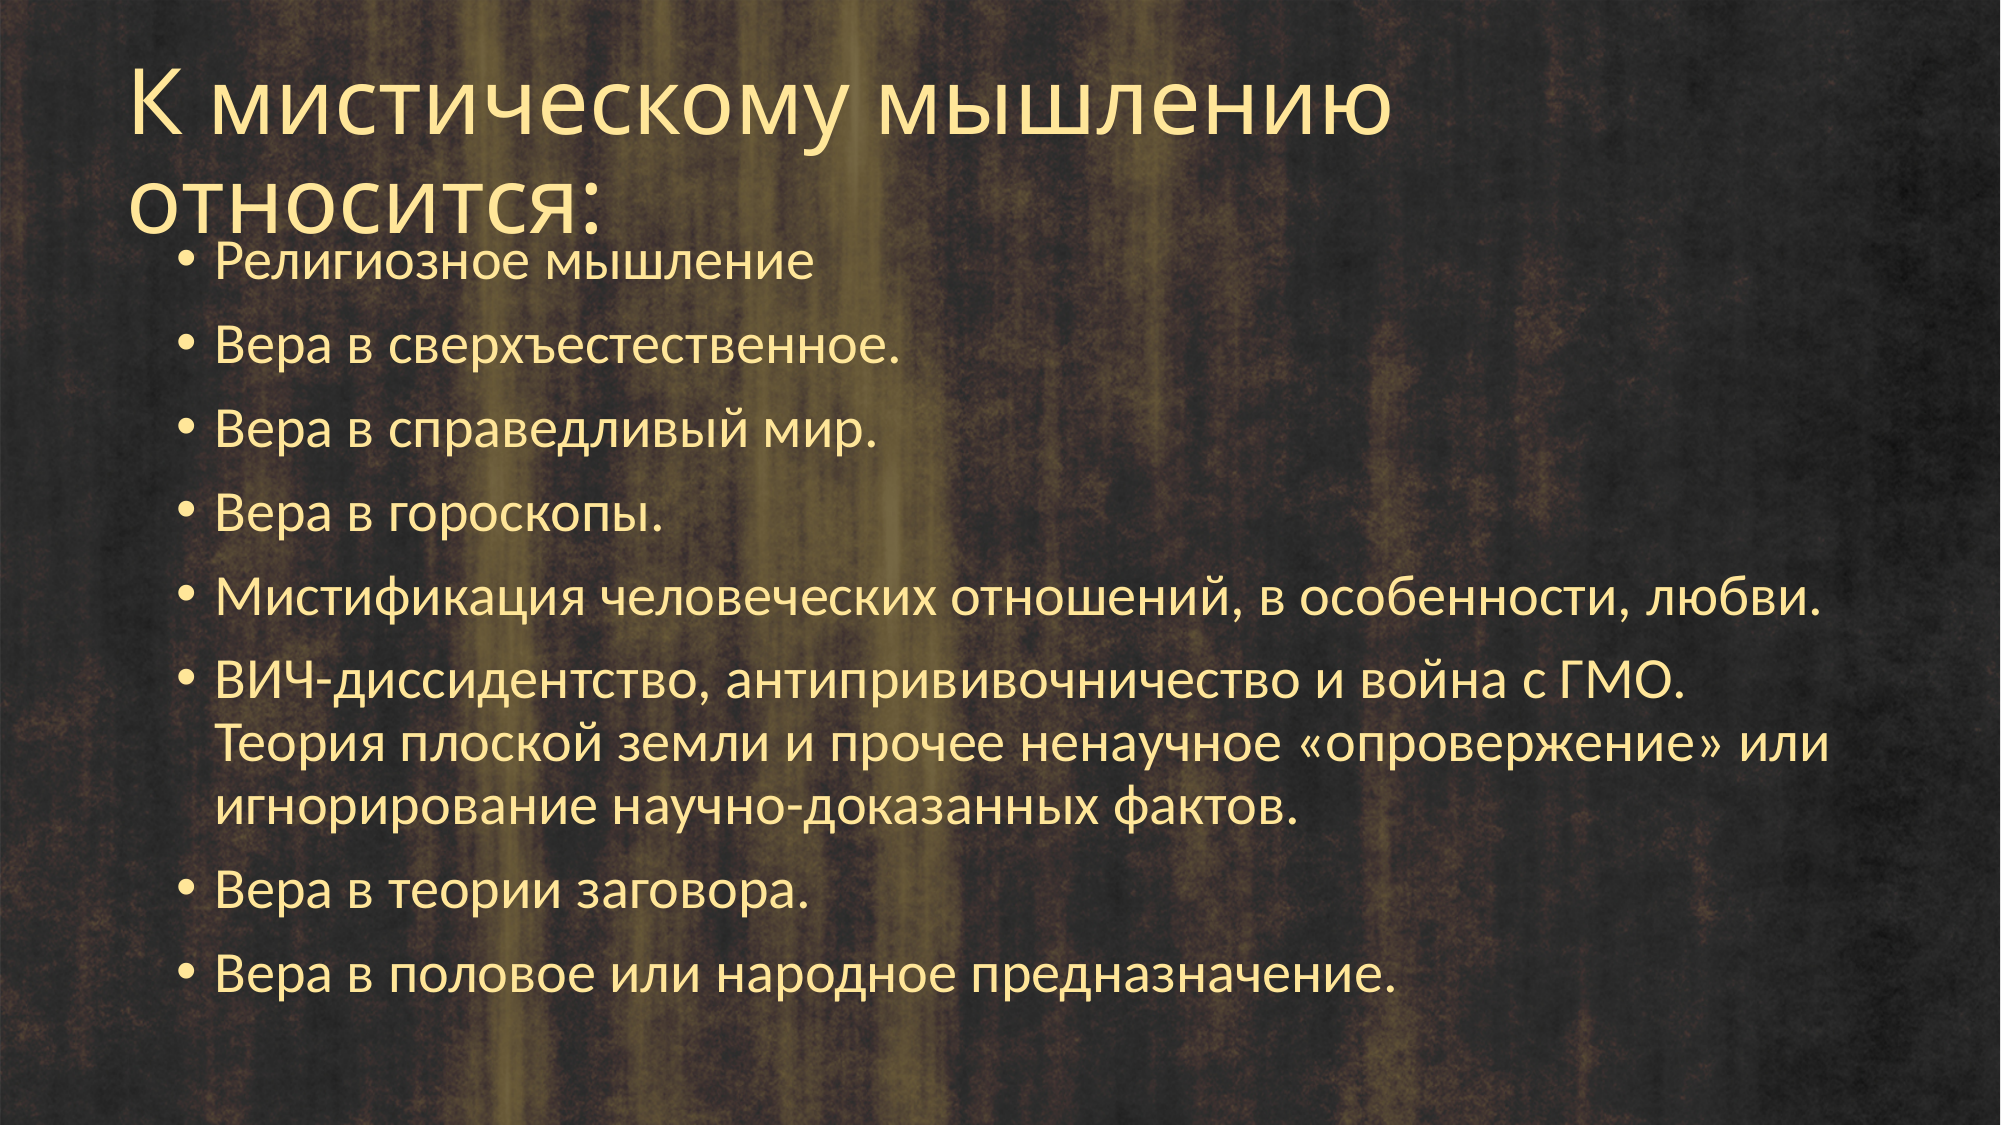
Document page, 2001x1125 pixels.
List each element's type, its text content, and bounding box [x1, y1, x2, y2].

picture [0, 0, 2001, 1125]
list Религиозное мышление Вера в сверхъестественное. Вера в справедливый мир. Вера в гороскопы. Мистификация человеческих отношений, в особенности, любви. ВИЧ-диссидентство, антипрививочничество и война с ГМО. Теория плоской земли и прочее ненаучное «опровержение» или игнорирование научно-доказанных фактов. Вера в теории заговора. Вера в половое или народное предназначение. [161, 222, 1887, 1019]
title К мистическому мышлению относится: [111, 45, 1837, 264]
